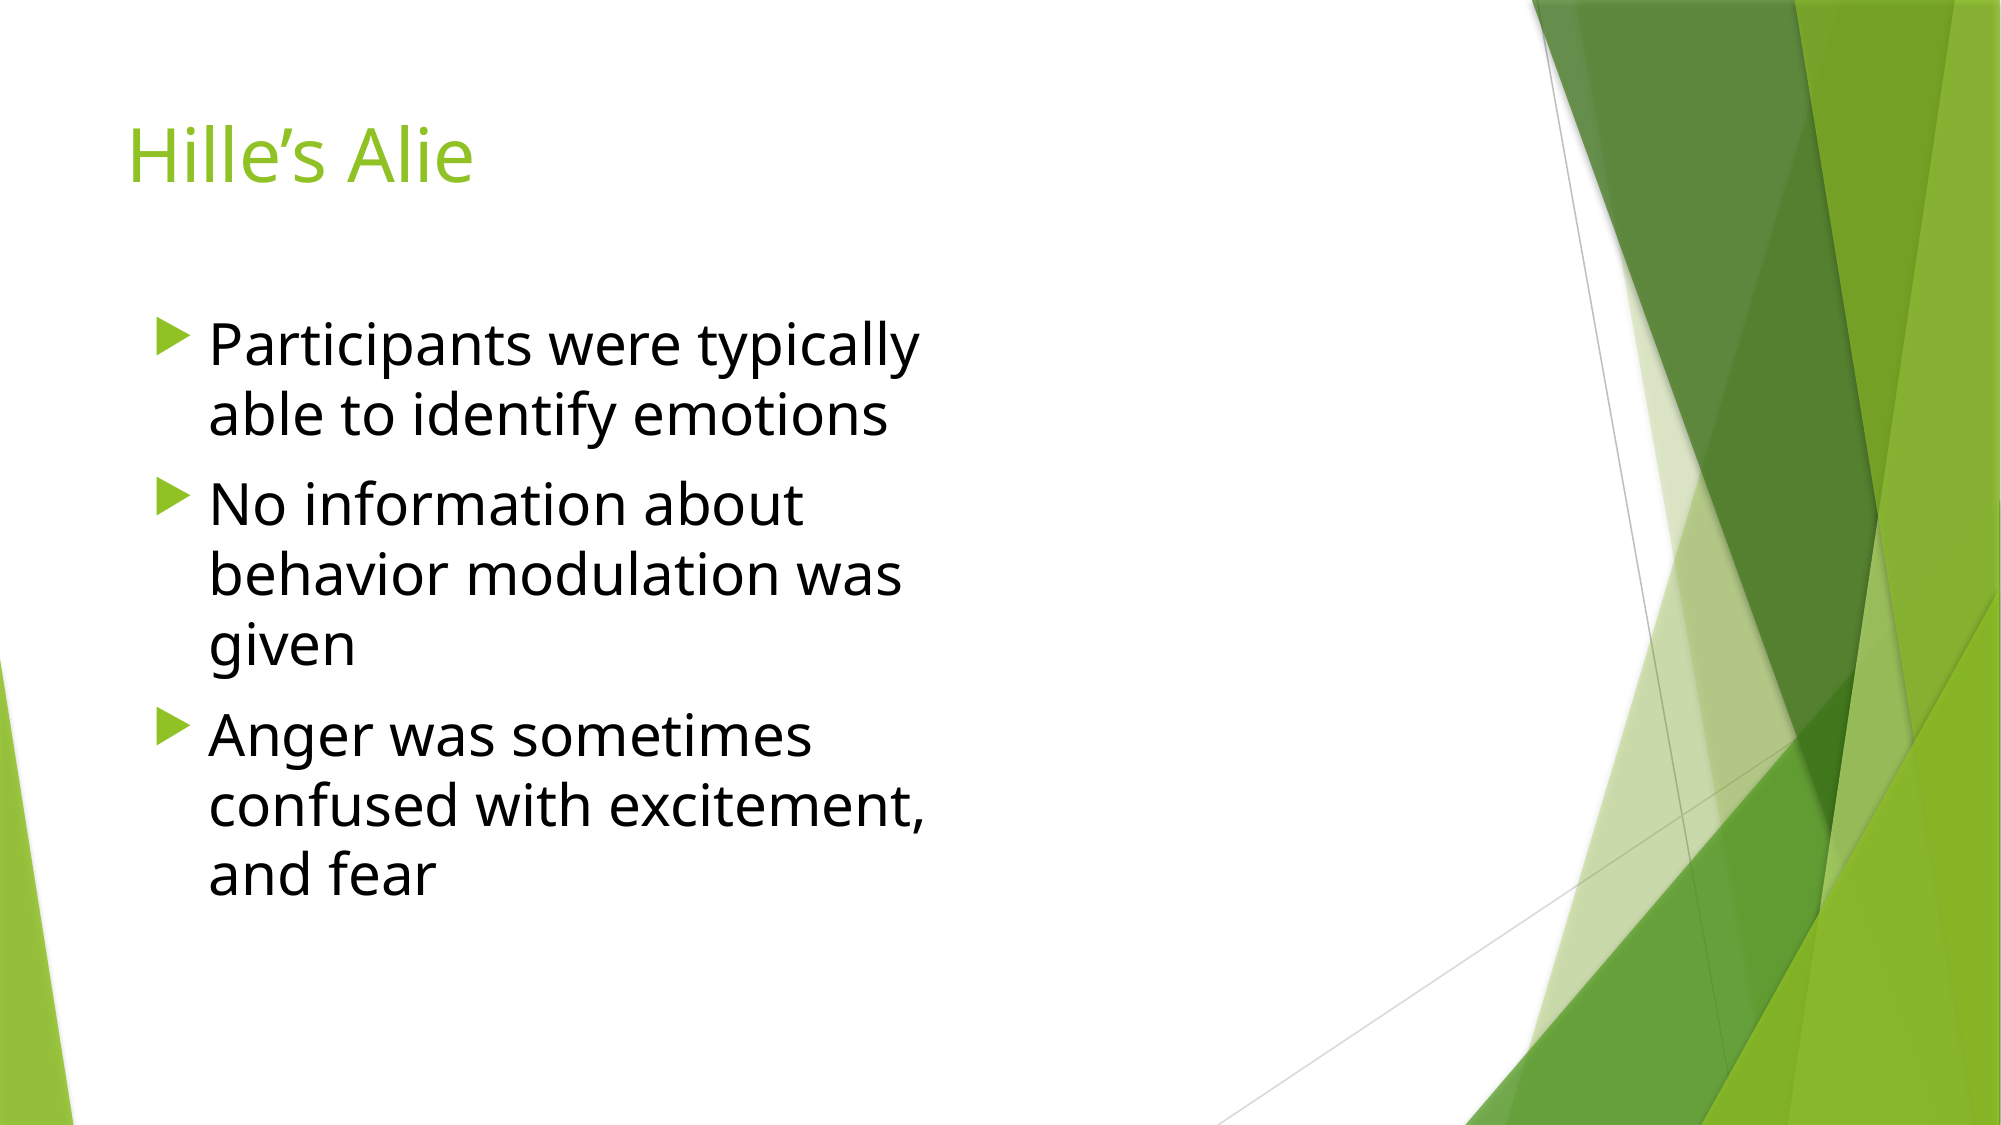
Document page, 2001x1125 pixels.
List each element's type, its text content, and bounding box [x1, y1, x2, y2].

list Participants were typically able to identify emotions No information about behavior modulation was given Anger was sometimes confused with excitement, and fear [137, 299, 1047, 1014]
title Hille’s Alie [111, 99, 1522, 317]
